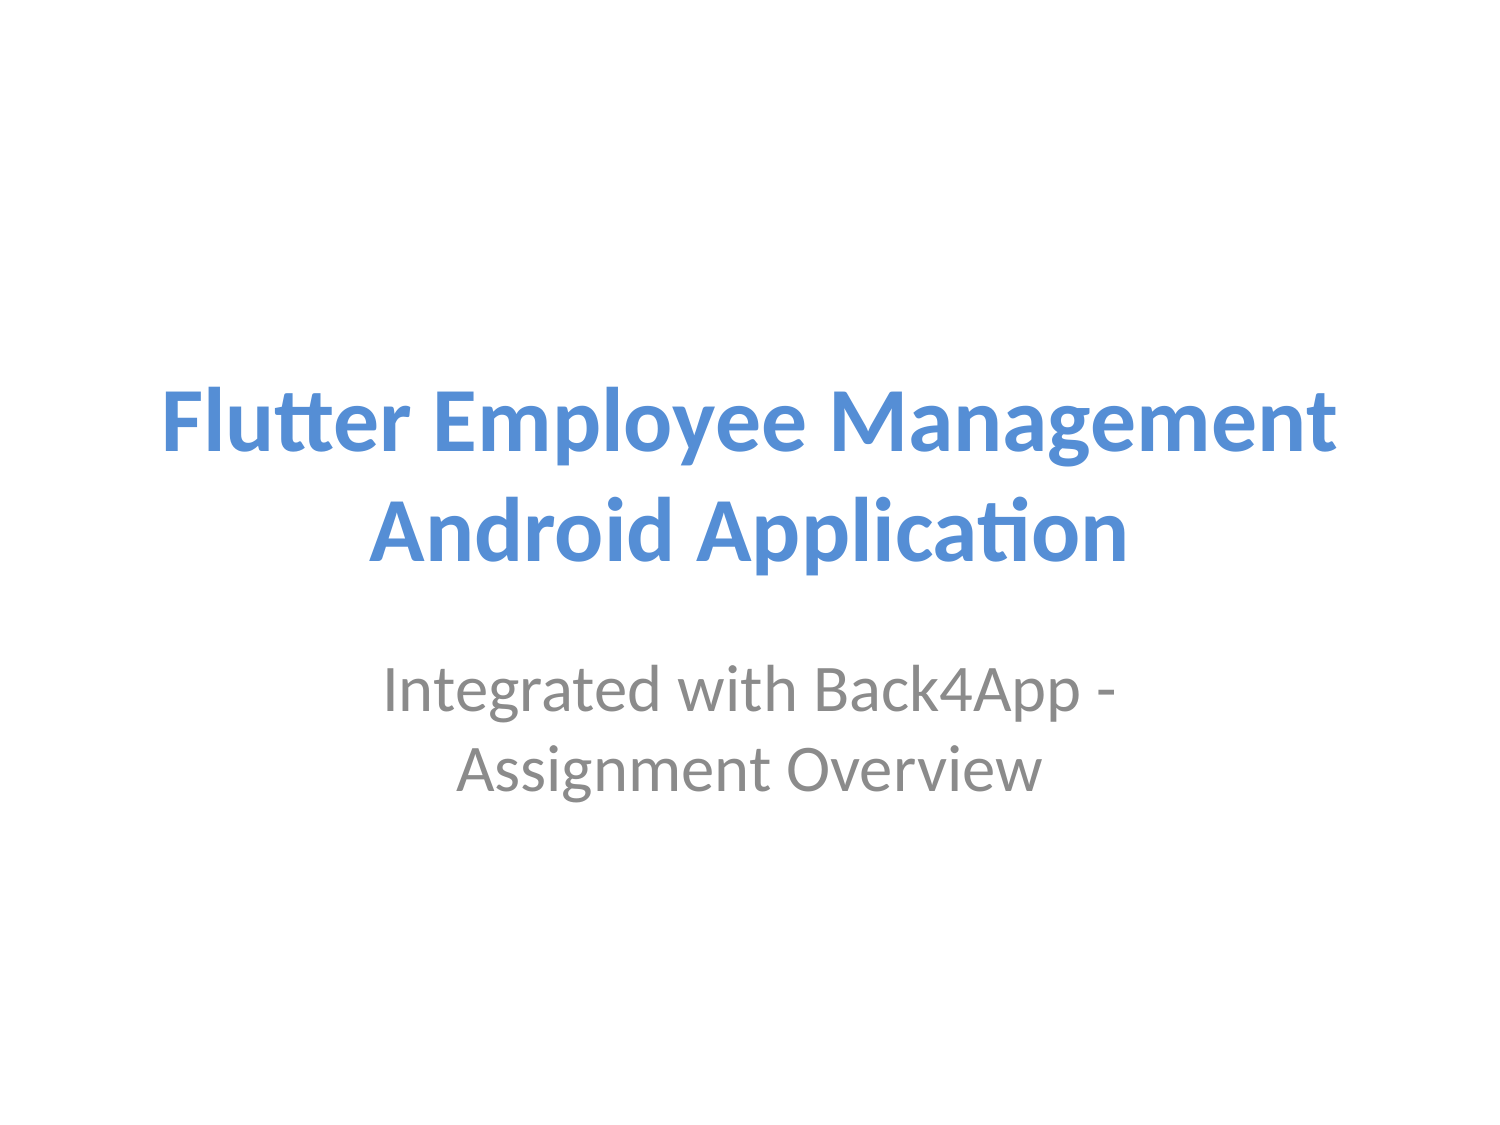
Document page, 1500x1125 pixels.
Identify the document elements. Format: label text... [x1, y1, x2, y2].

title Flutter Employee Management Android Application [112, 349, 1388, 591]
subtitle Integrated with Back4App - Assignment Overview [225, 637, 1275, 925]
